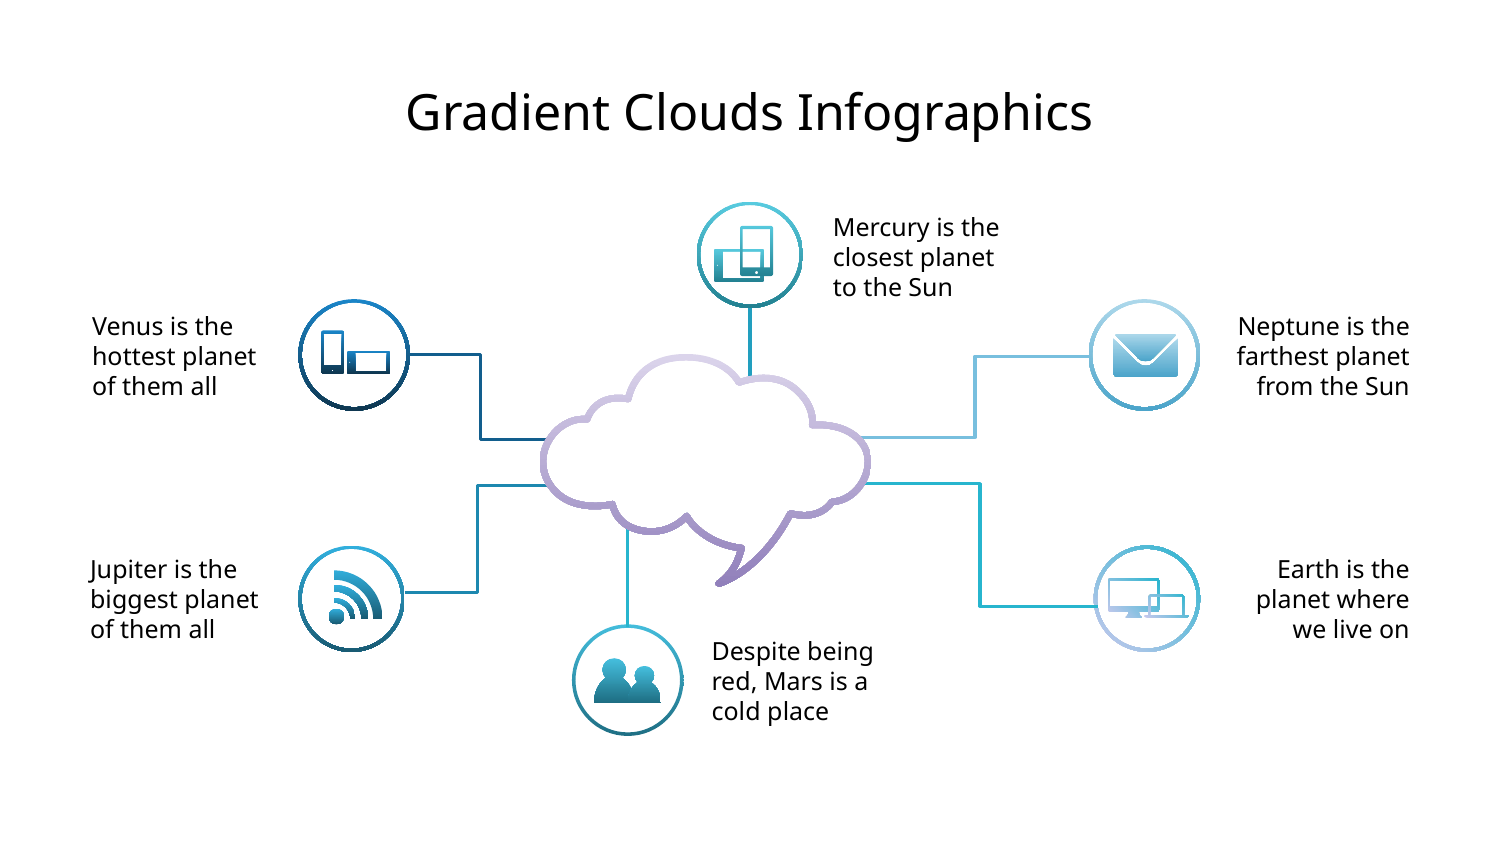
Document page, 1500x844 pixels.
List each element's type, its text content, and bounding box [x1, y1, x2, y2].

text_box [1088, 298, 1201, 411]
text_box Neptune is the farthest planet from the Sun [1218, 294, 1425, 417]
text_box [860, 355, 1090, 438]
title Gradient Clouds Infographics [75, 65, 1425, 160]
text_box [410, 353, 551, 440]
text_box Despite being red, Mars is a cold place [696, 618, 904, 742]
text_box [696, 201, 804, 309]
text_box [539, 444, 872, 587]
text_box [298, 545, 405, 653]
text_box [404, 485, 550, 593]
text_box Earth is the planet where we live on [1218, 537, 1425, 660]
text_box [555, 353, 750, 438]
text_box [298, 298, 411, 411]
text_box Mercury is the closest planet to the Sun [815, 195, 1023, 318]
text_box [1093, 545, 1201, 653]
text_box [571, 624, 684, 737]
text_box Venus is the hottest planet of them all [74, 294, 282, 417]
text_box [751, 374, 857, 443]
text_box Jupiter is the biggest planet of them all [74, 537, 282, 660]
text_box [861, 483, 1099, 607]
